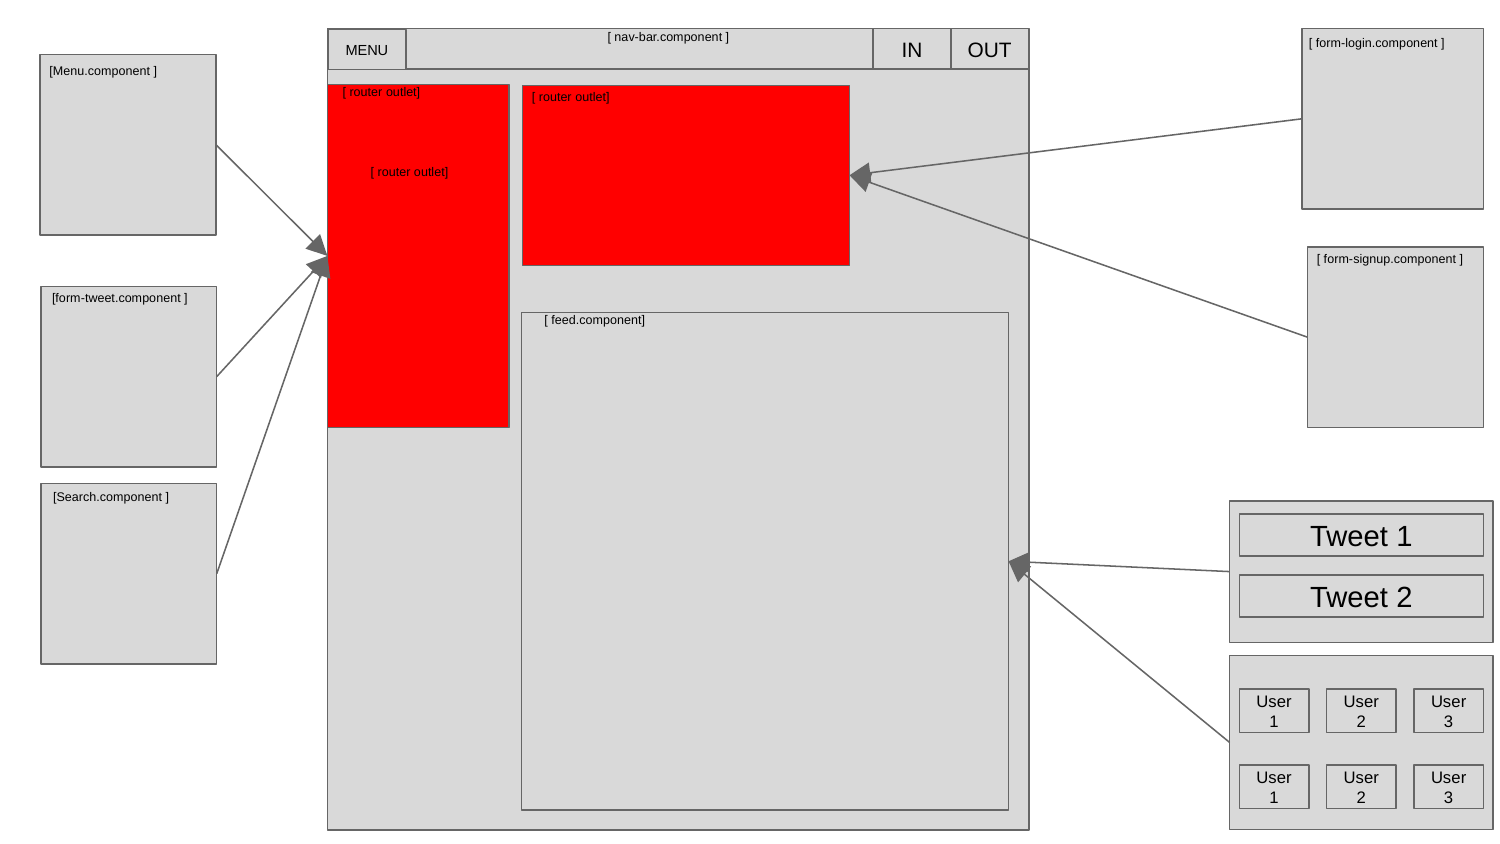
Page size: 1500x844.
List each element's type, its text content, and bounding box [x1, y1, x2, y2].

text_box [ form-signup.component ] [1313, 237, 1484, 266]
text_box IN [873, 28, 950, 69]
text_box Tweet 2 [1239, 575, 1484, 618]
text_box User 3 [1413, 689, 1484, 733]
text_box [Search.component ] [38, 474, 211, 504]
text_box [39, 77, 216, 235]
text_box [327, 178, 1029, 831]
text_box OUT [950, 28, 1029, 69]
text_box [ nav-bar.component ] [592, 14, 775, 43]
text_box User 3 [1413, 765, 1484, 809]
text_box MENU [328, 29, 406, 70]
text_box [521, 312, 1009, 811]
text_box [216, 255, 328, 574]
text_box [327, 98, 509, 428]
text_box User 1 [1239, 689, 1309, 733]
text_box [form-tweet.component ] [37, 276, 210, 305]
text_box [849, 118, 1303, 176]
text_box [40, 504, 217, 664]
text_box [Menu.component ] [34, 48, 216, 77]
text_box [1008, 560, 1230, 743]
text_box [522, 85, 850, 266]
text_box User 1 [1239, 765, 1309, 809]
text_box [ router outlet] [327, 69, 509, 98]
text_box [40, 305, 211, 467]
text_box [327, 28, 873, 69]
text_box [ form-login.component ] [1293, 20, 1476, 49]
text_box [1307, 266, 1484, 428]
text_box User 2 [1326, 689, 1397, 733]
text_box [1229, 500, 1493, 643]
text_box [1301, 28, 1484, 209]
text_box [1229, 655, 1493, 830]
text_box Tweet 1 [1239, 514, 1484, 557]
text_box User 2 [1326, 765, 1397, 809]
text_box [ router outlet] [355, 149, 538, 178]
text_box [215, 144, 328, 254]
text_box [ feed.component] [529, 297, 793, 326]
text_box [849, 175, 1308, 338]
text_box [ router outlet] [516, 75, 699, 104]
text_box [509, 69, 1029, 149]
